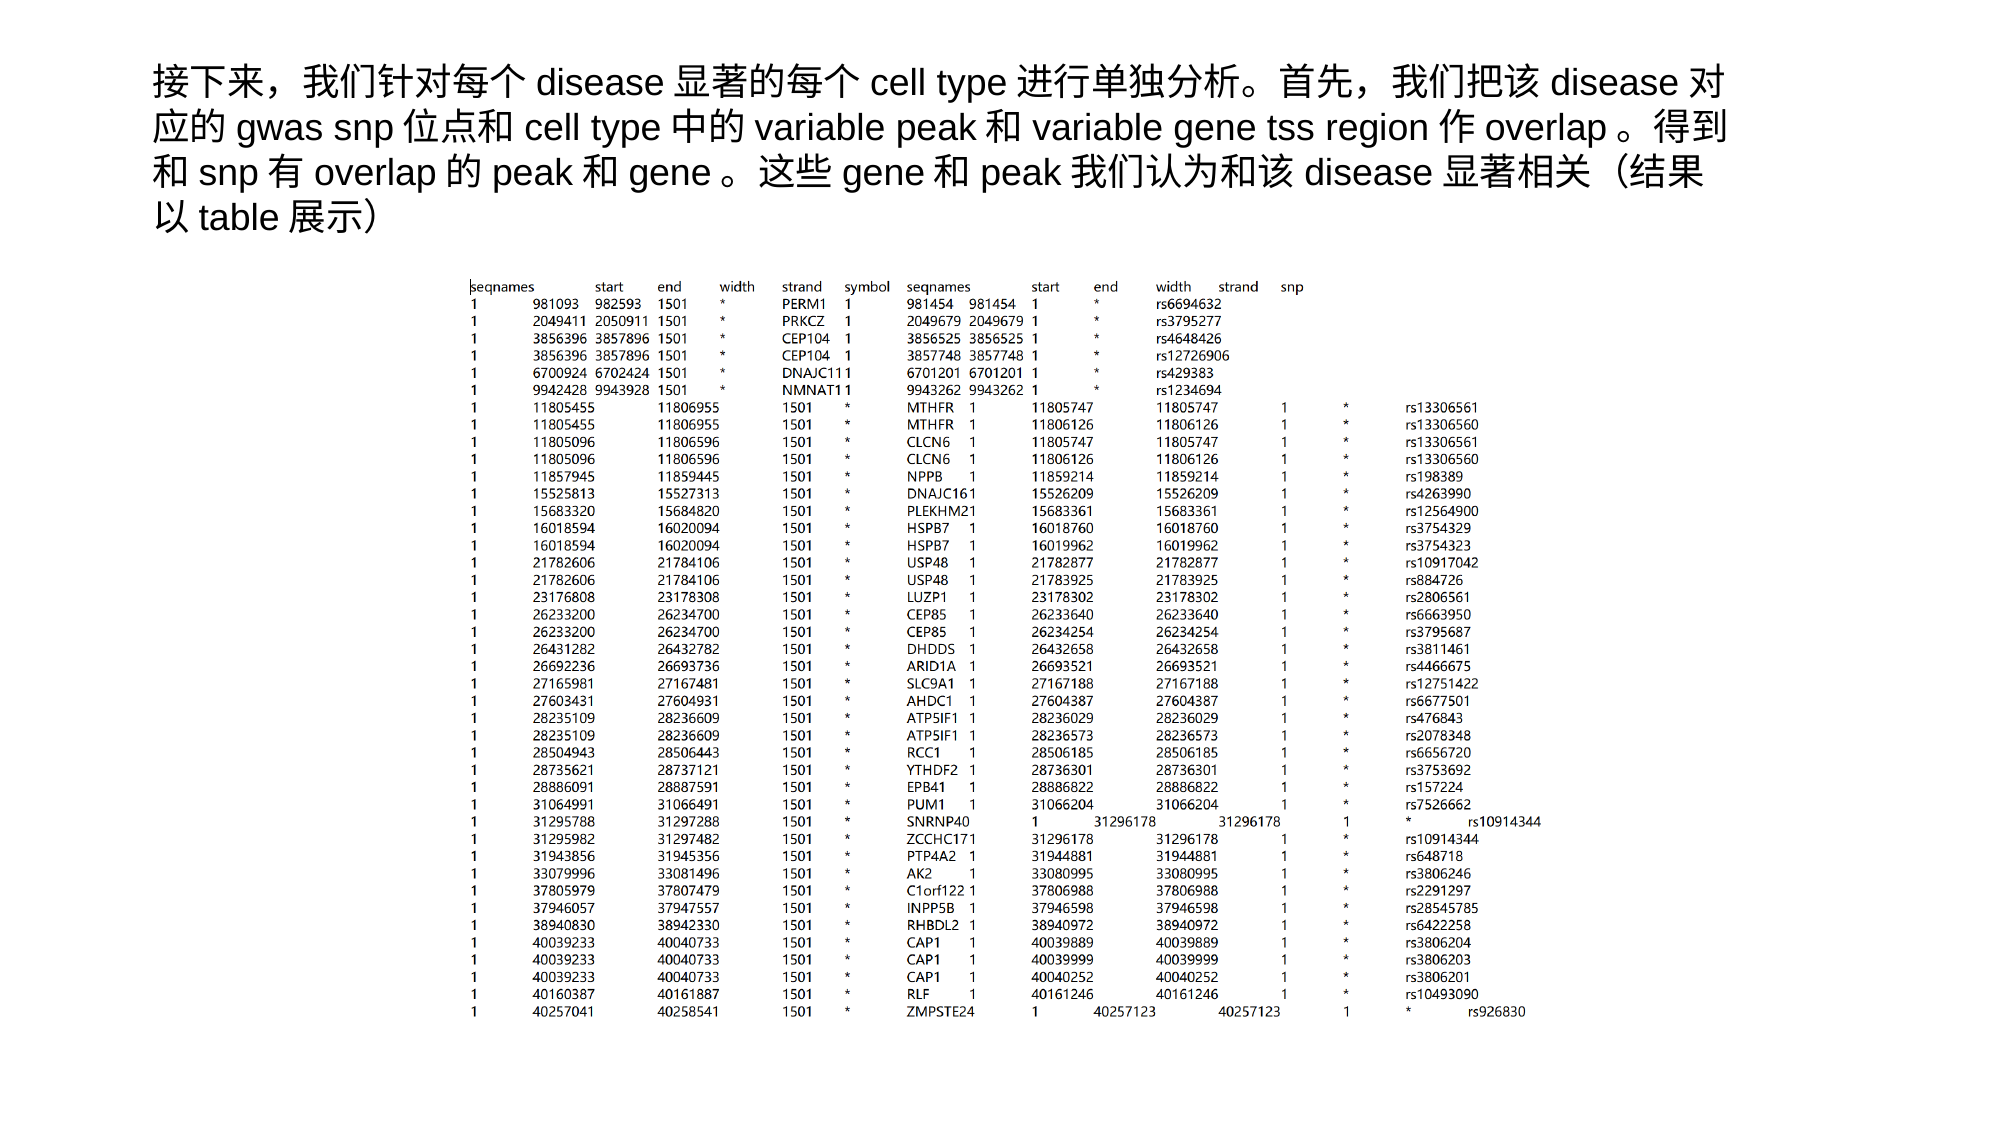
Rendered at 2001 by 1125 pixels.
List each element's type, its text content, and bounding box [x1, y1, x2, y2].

picture [470, 279, 1611, 1019]
text_box 接下来，我们针对每个disease显著的每个cell type进行单独分析。首先，我们把该disease对应的gwas snp位点和cell type中的variable peak和variable gene tss region作overlap。得到和snp有overlap的peak和gene。这些gene和peak我们认为和该disease显著相关（结果以table展示） [137, 50, 1745, 245]
